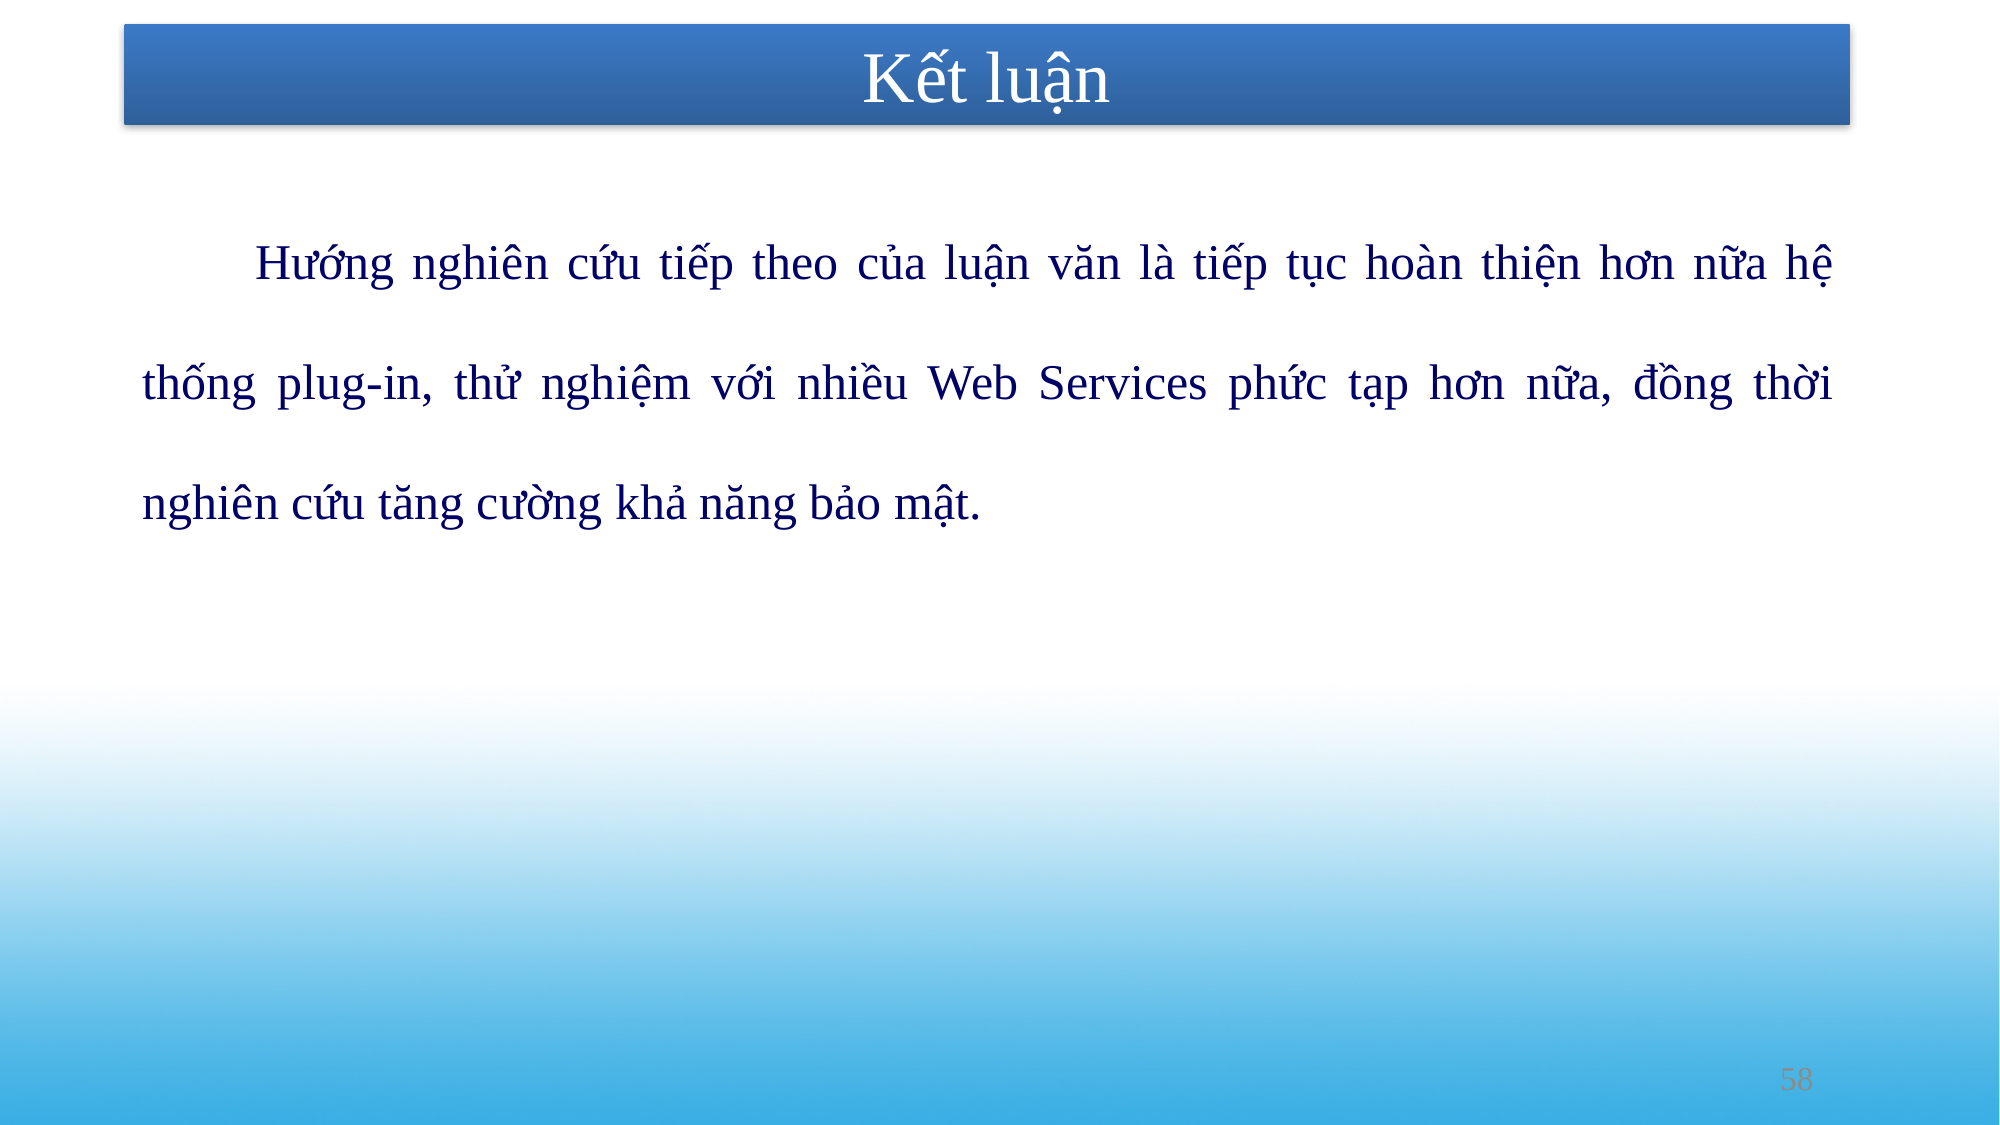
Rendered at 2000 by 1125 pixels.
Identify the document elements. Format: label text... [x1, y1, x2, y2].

picture [0, 0, 2000, 1125]
title Kết luận [124, 22, 1850, 125]
list Hướng nghiên cứu tiếp theo của luận văn là tiếp tục hoàn thiện hơn nữa hệ thống plug-in, thử nghiệm với nhiều Web Services phức tạp hơn nữa, đồng thời nghiên cứu tăng cường khả năng bảo mật. [127, 162, 1850, 1125]
